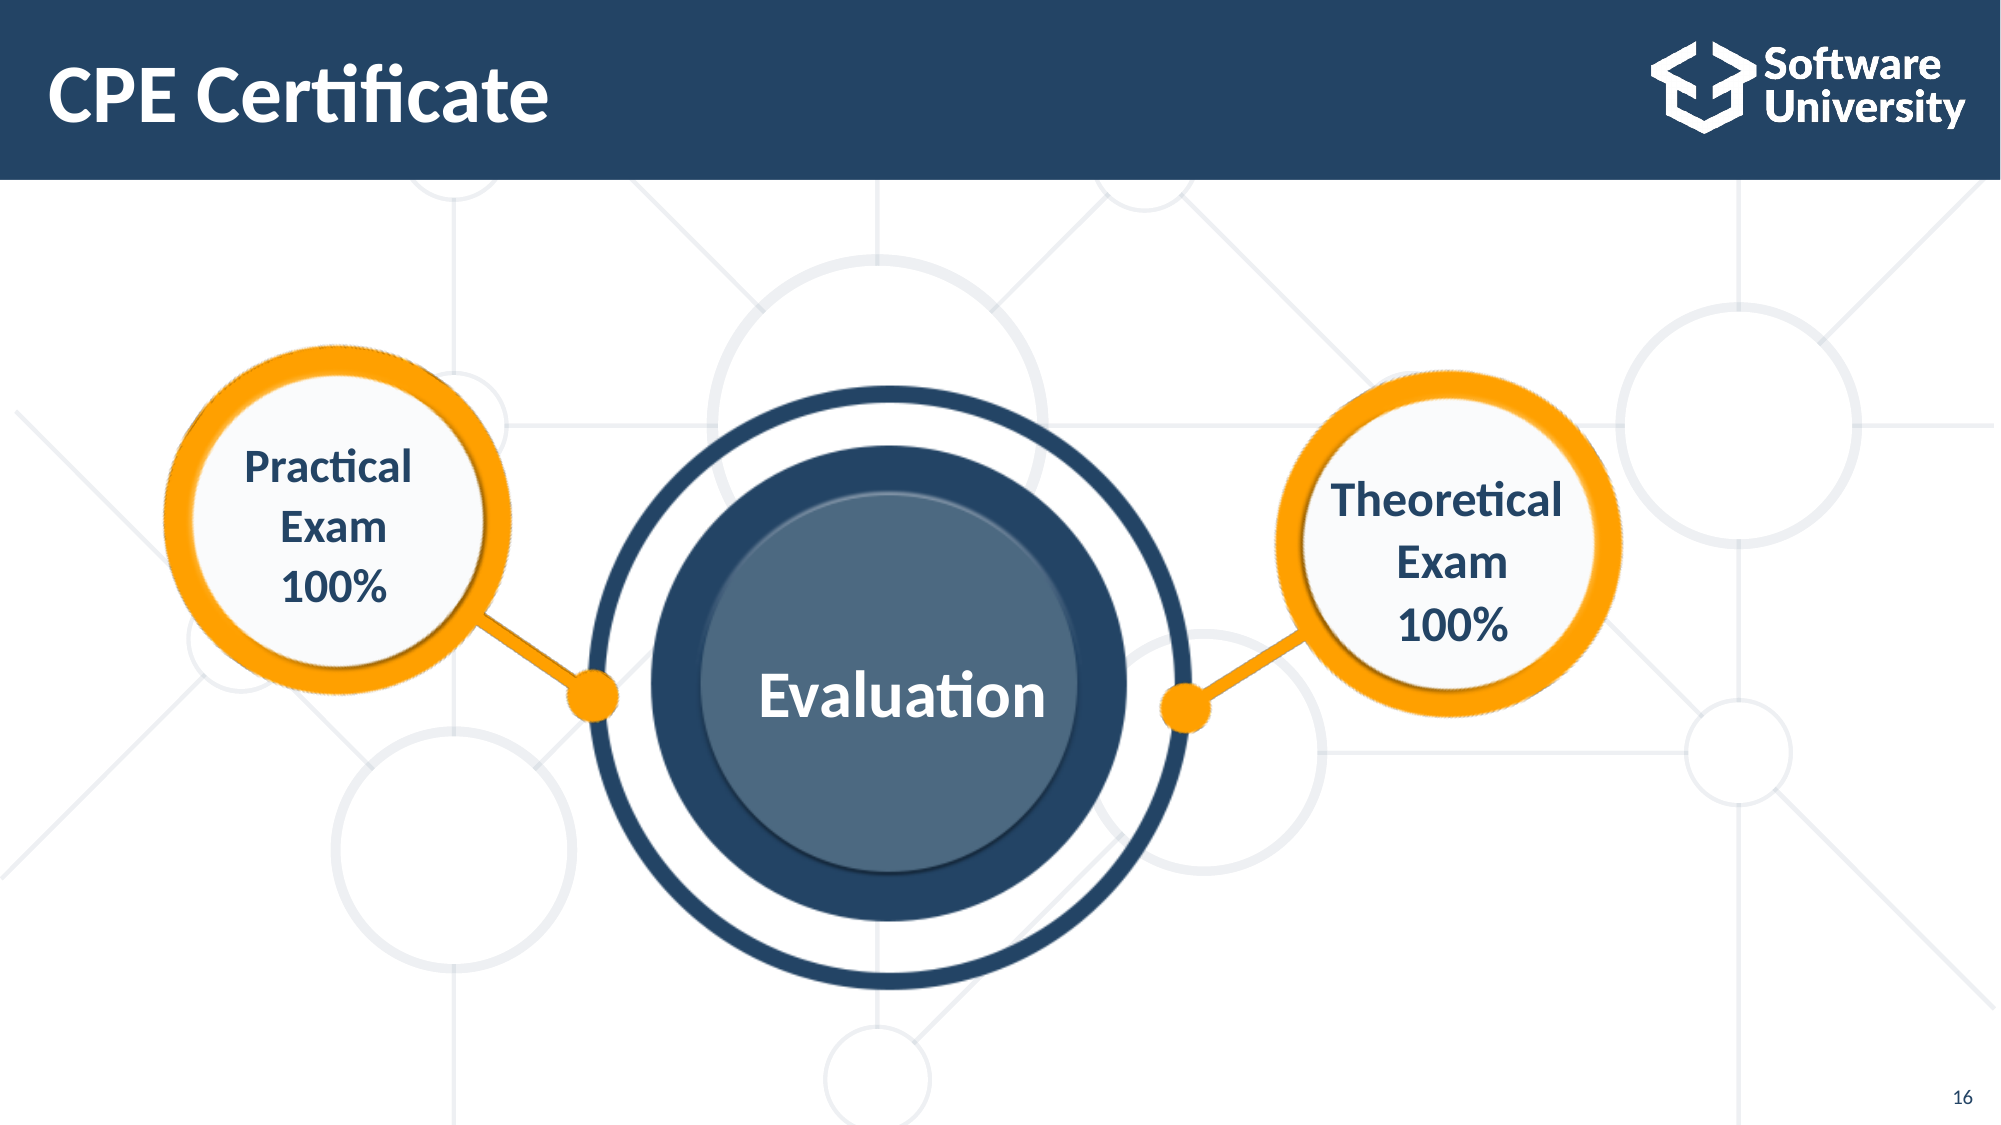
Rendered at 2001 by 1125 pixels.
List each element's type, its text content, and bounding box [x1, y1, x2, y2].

picture [1651, 41, 1966, 134]
text_box 16 [1927, 1067, 1989, 1117]
title CPE Certificate [31, 16, 1625, 162]
picture [33, 202, 1752, 1117]
